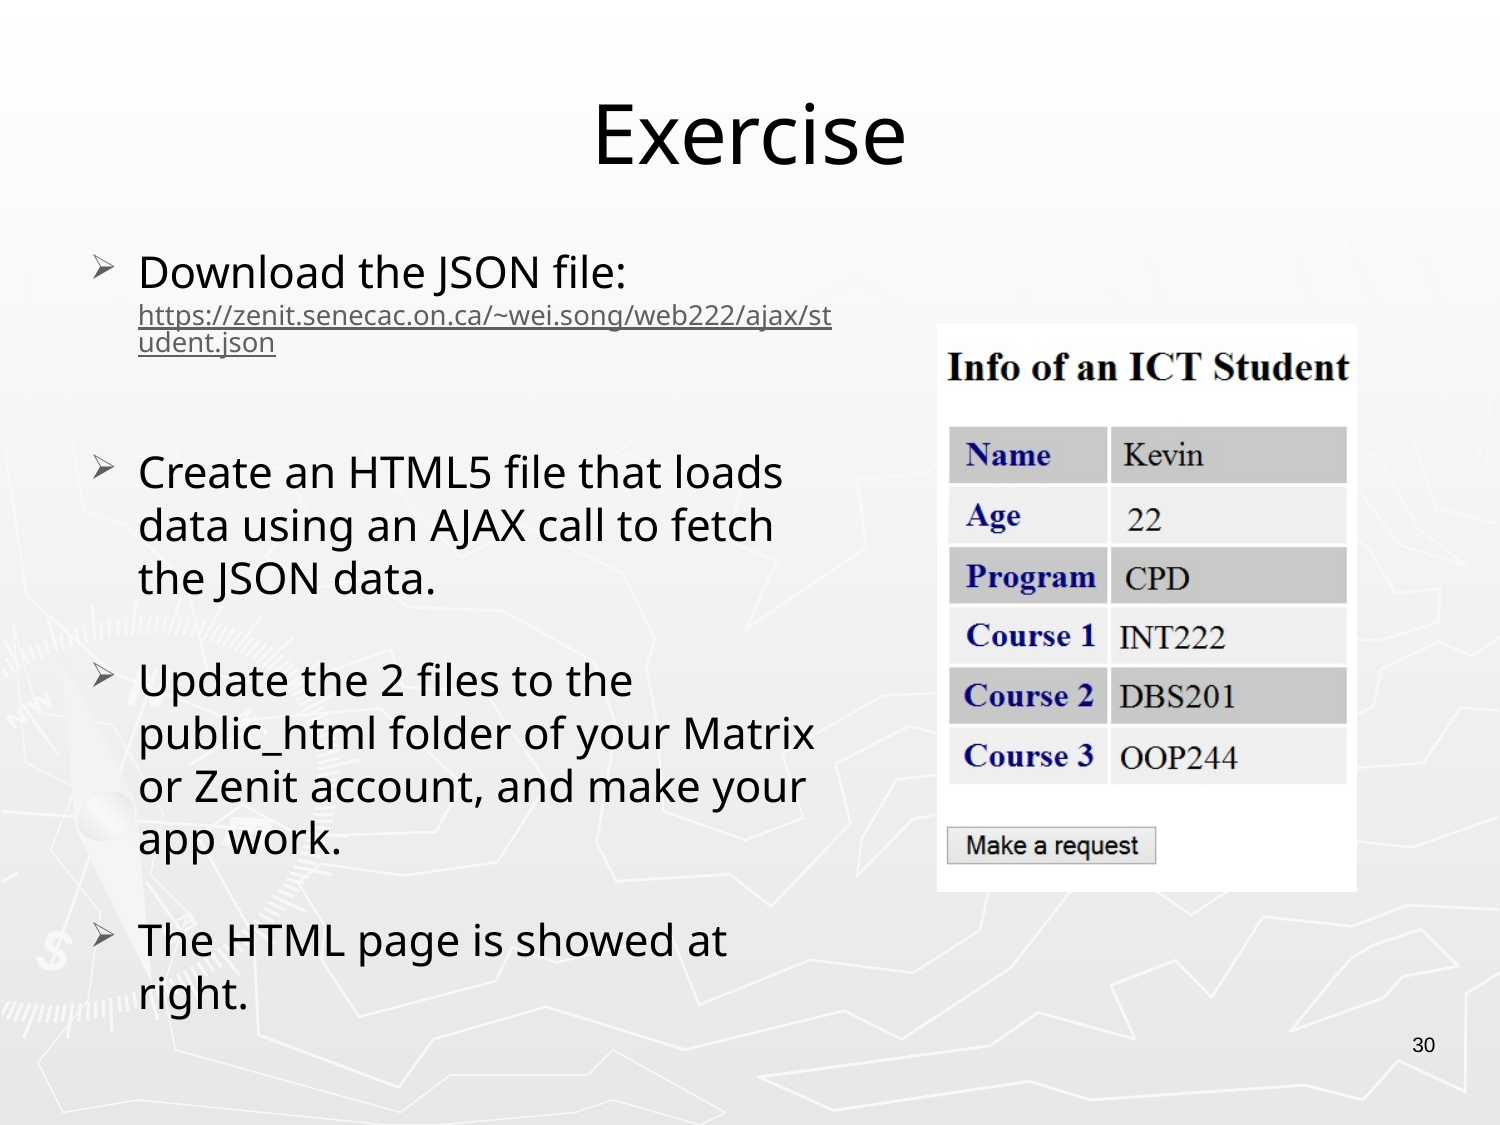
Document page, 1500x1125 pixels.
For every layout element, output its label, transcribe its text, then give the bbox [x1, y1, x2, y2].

slide_number 30 [1074, 1024, 1451, 1103]
title Exercise [49, 37, 1451, 225]
list Download the JSON file: https://zenit.senecac.on.ca/~wei.song/web222/ajax/student.json Create an HTML5 file that loads data using an AJAX call to fetch the JSON data. Update the 2 files to the public_html folder of your Matrix or Zenit account, and make your app work. The HTML page is showed at right. [75, 237, 850, 1005]
picture [937, 324, 1357, 892]
